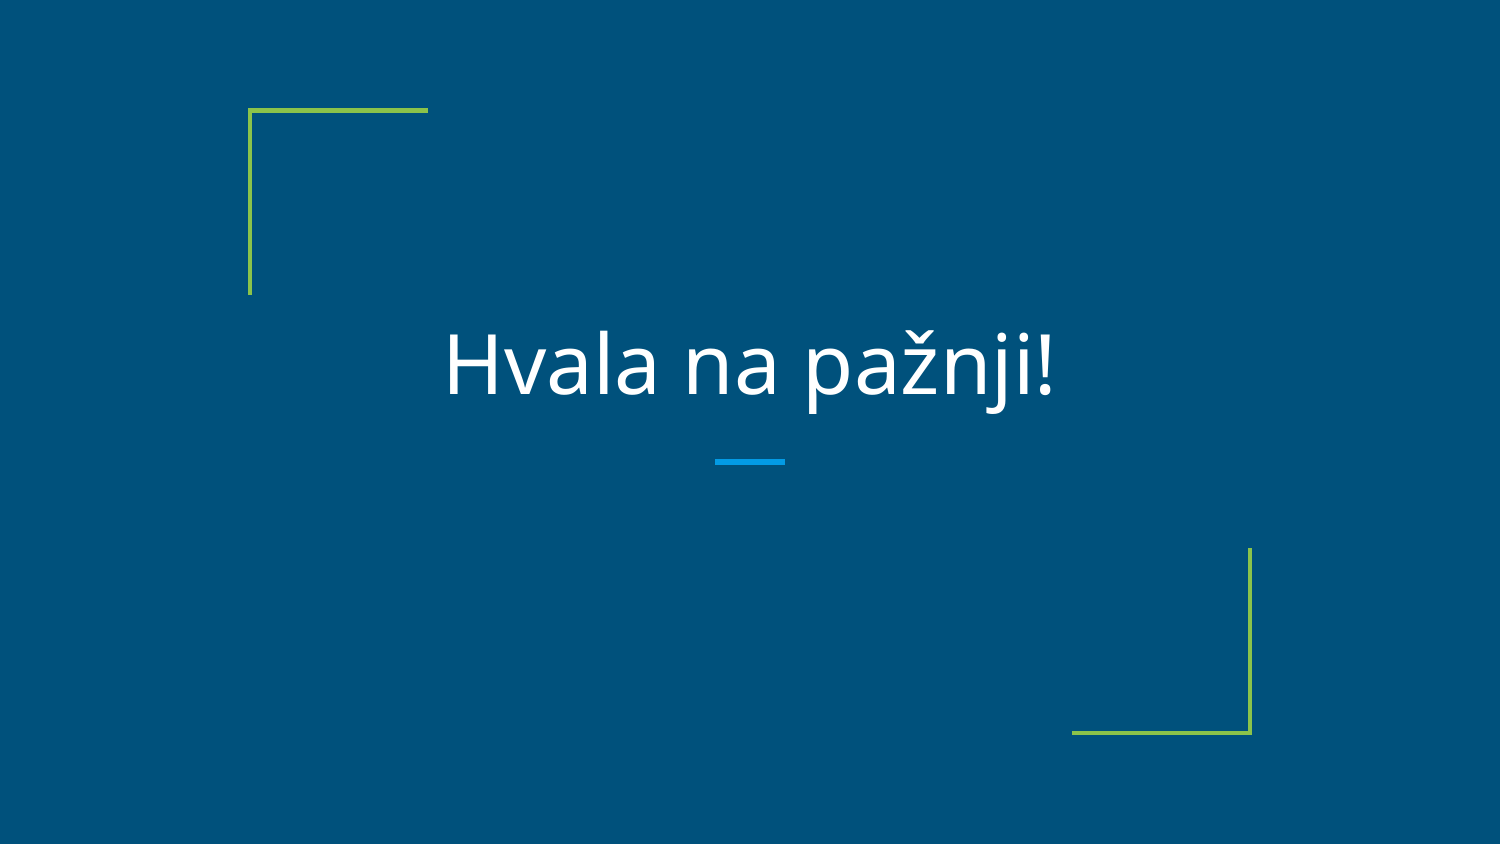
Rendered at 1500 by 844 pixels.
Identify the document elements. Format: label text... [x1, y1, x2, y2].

title Hvala na pažnji! [275, 195, 1225, 435]
